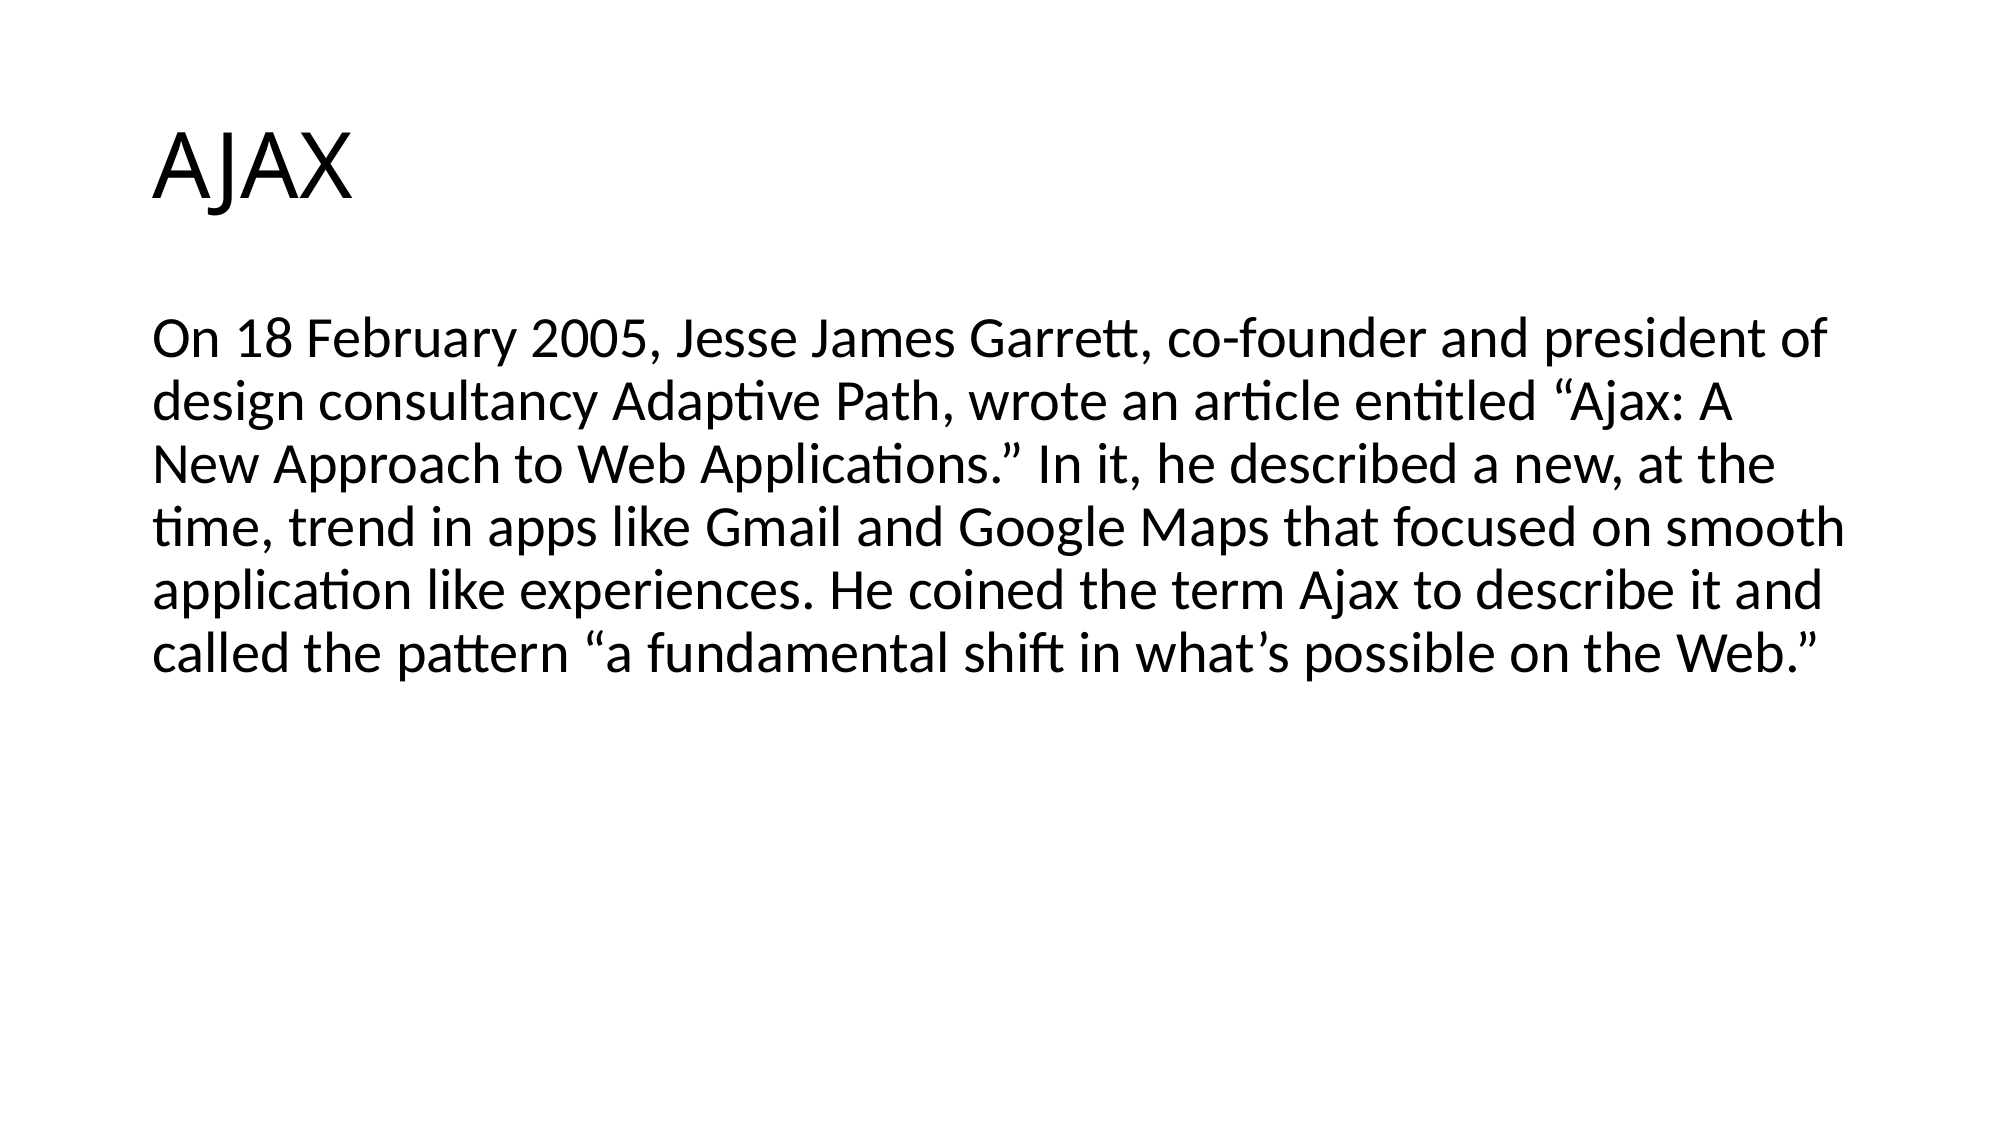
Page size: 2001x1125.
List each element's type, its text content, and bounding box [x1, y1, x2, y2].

list On 18 February 2005, Jesse James Garrett, co-founder and president of design consultancy Adaptive Path, wrote an article entitled “Ajax: A New Approach to Web Applications.” In it, he described a new, at the time, trend in apps like Gmail and Google Maps that focused on smooth application like experiences. He coined the term Ajax to describe it and called the pattern “a fundamental shift in what’s possible on the Web.” [137, 299, 1863, 1014]
title AJAX [137, 59, 1863, 278]
